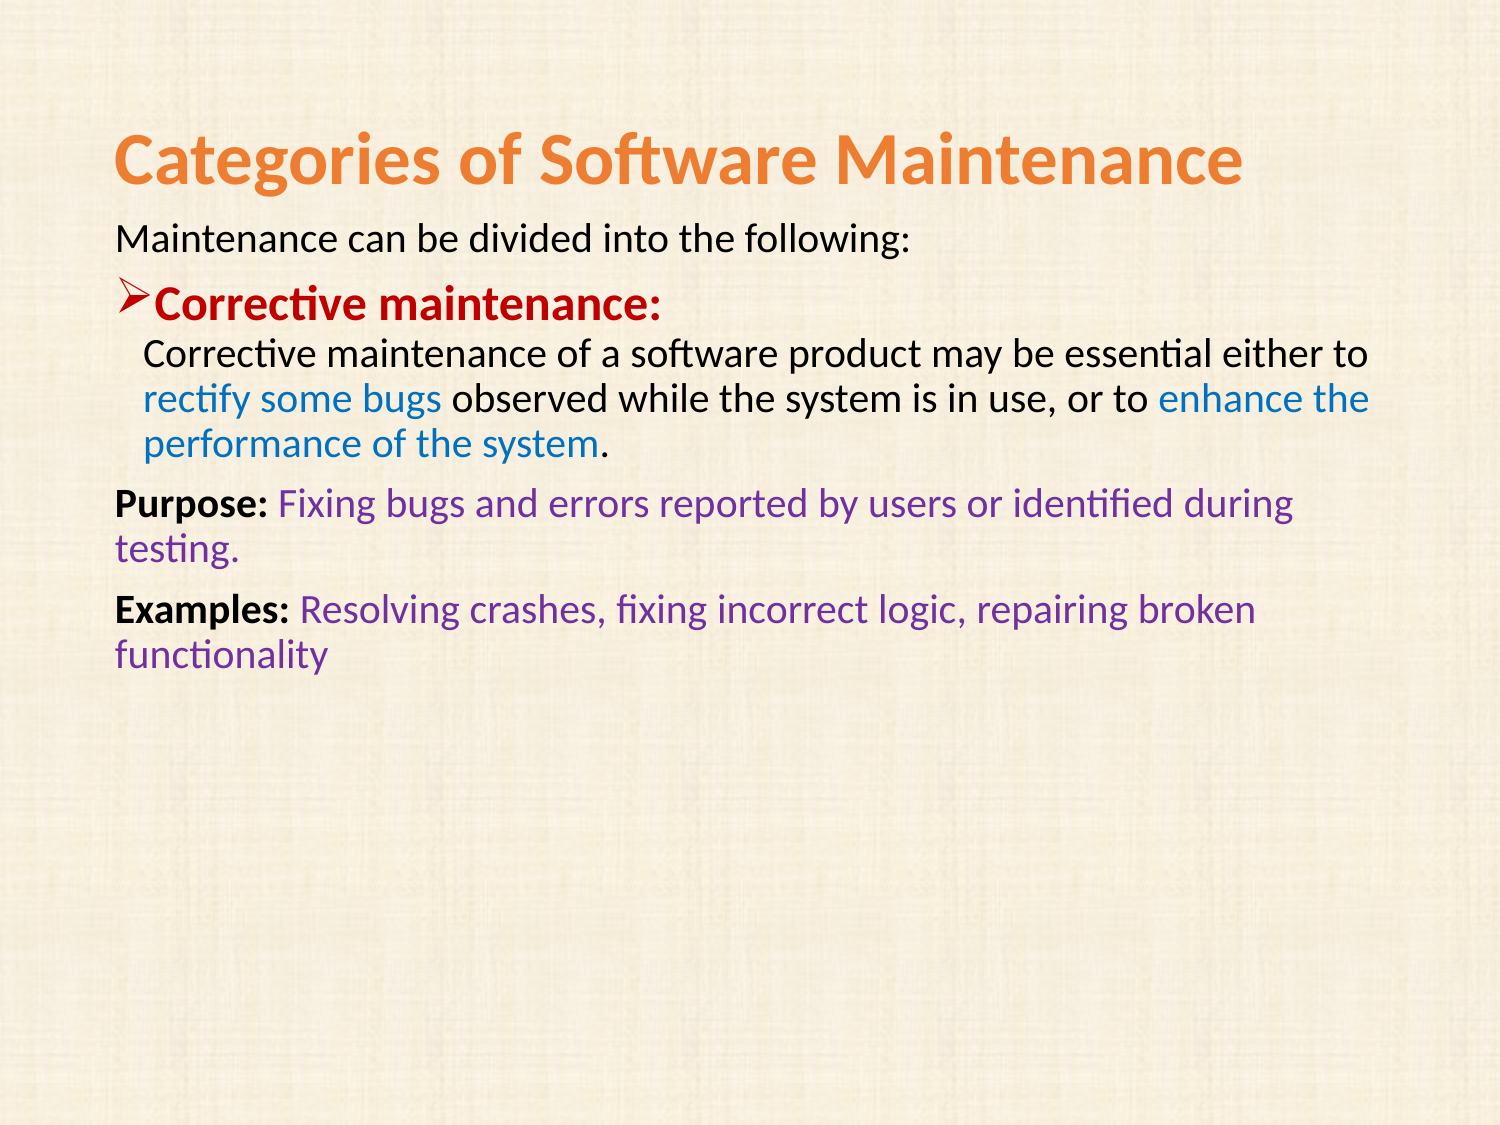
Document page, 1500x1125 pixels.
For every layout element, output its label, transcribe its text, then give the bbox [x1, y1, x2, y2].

list Categories of Software Maintenance Maintenance can be divided into the following: Corrective maintenance: Corrective maintenance of a software product may be essential either to rectify some bugs observed while the system is in use, or to enhance the performance of the system. Purpose: Fixing bugs and errors reported by users or identified during testing. Examples: Resolving crashes, fixing incorrect logic, repairing broken functionality [99, 112, 1413, 950]
